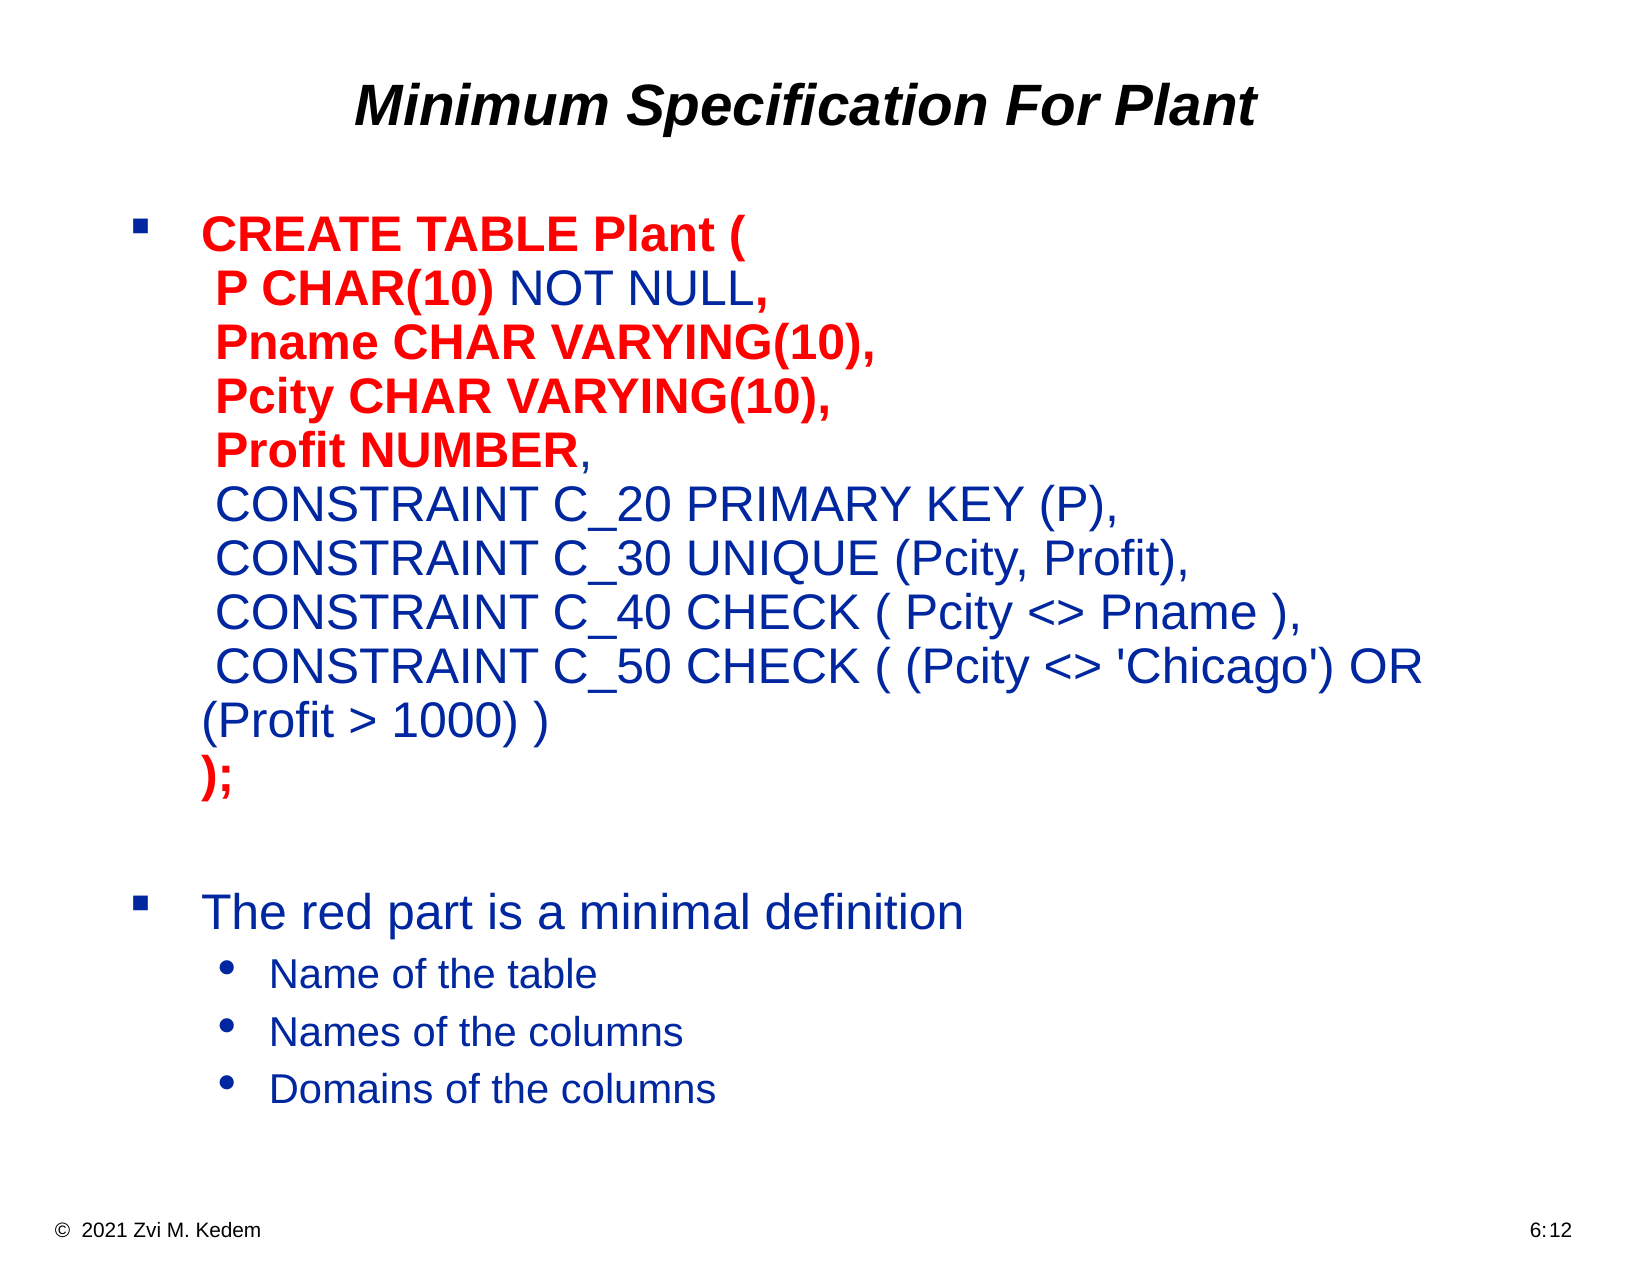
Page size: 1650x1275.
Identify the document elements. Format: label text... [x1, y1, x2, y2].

list CREATE TABLE Plant ( P CHAR(10) NOT NULL, Pname CHAR VARYING(10), Pcity CHAR VARYING(10), Profit NUMBER, CONSTRAINT C_20 PRIMARY KEY (P), CONSTRAINT C_30 UNIQUE (Pcity, Profit), CONSTRAINT C_40 CHECK ( Pcity <> Pname ), CONSTRAINT C_50 CHECK ( (Pcity <> 'Chicago') OR (Profit > 1000) ) ); The red part is a minimal definition Name of the table Names of the columns Domains of the columns [111, 199, 1513, 1201]
title Minimum Specification For Plant [111, 36, 1501, 176]
